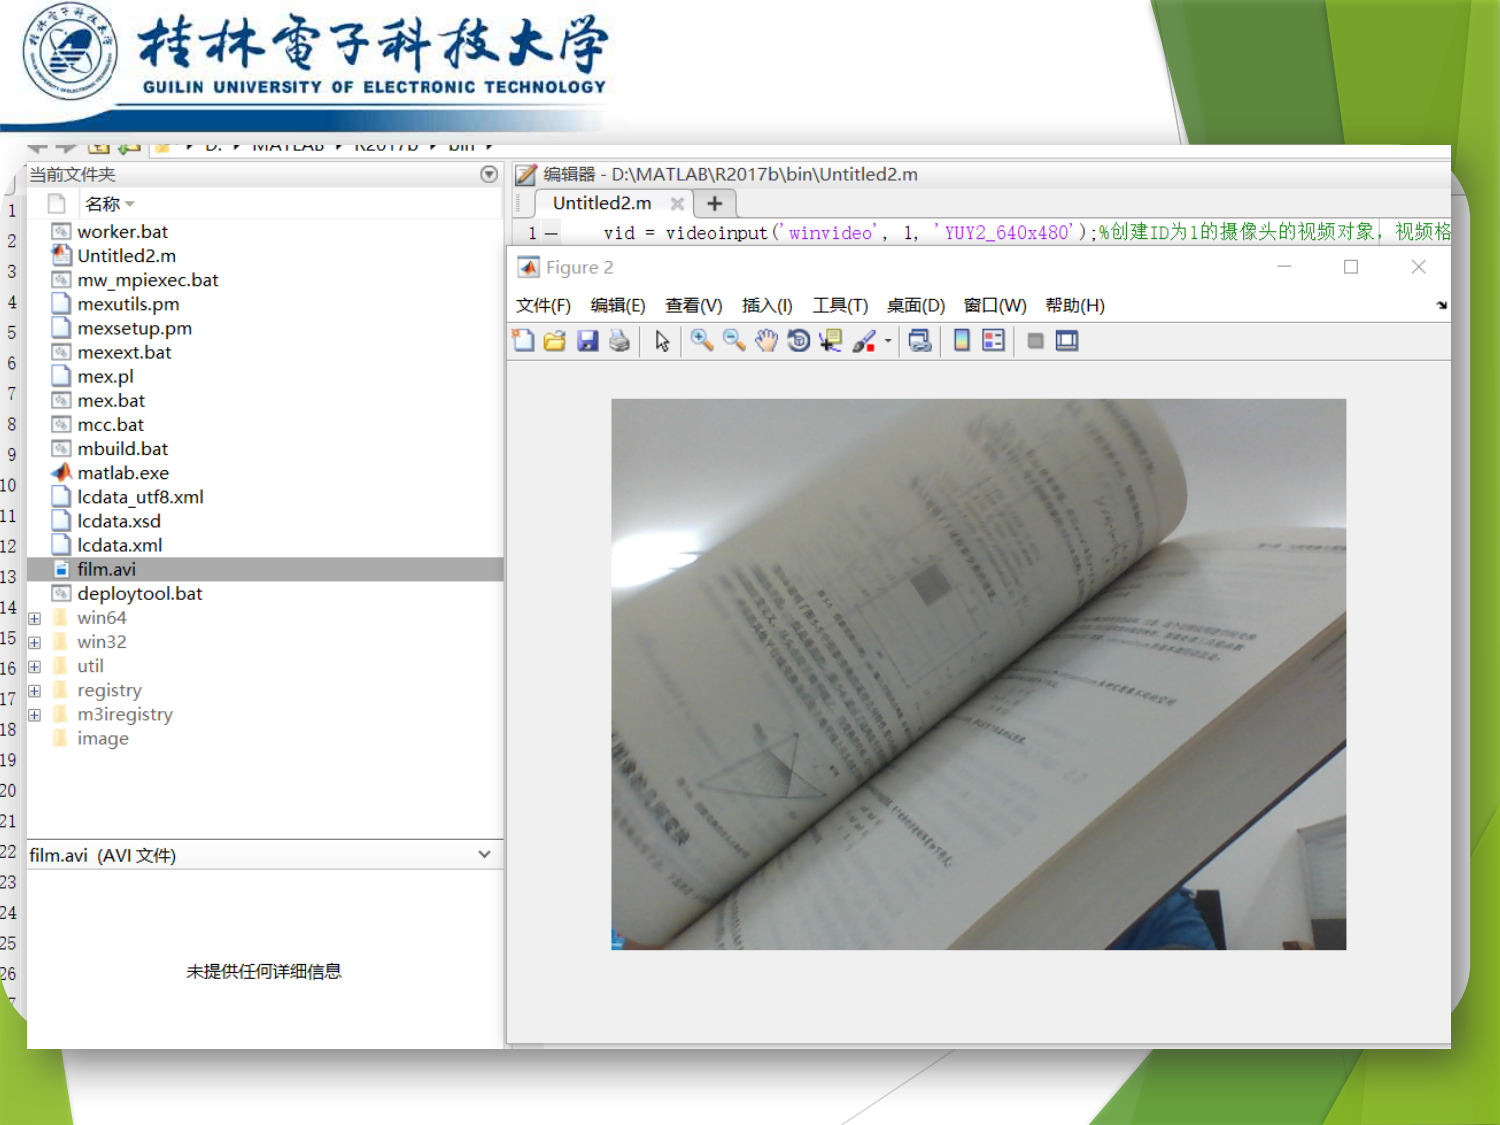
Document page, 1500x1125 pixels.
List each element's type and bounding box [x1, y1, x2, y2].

picture [0, 0, 628, 138]
picture [0, 143, 1471, 1050]
